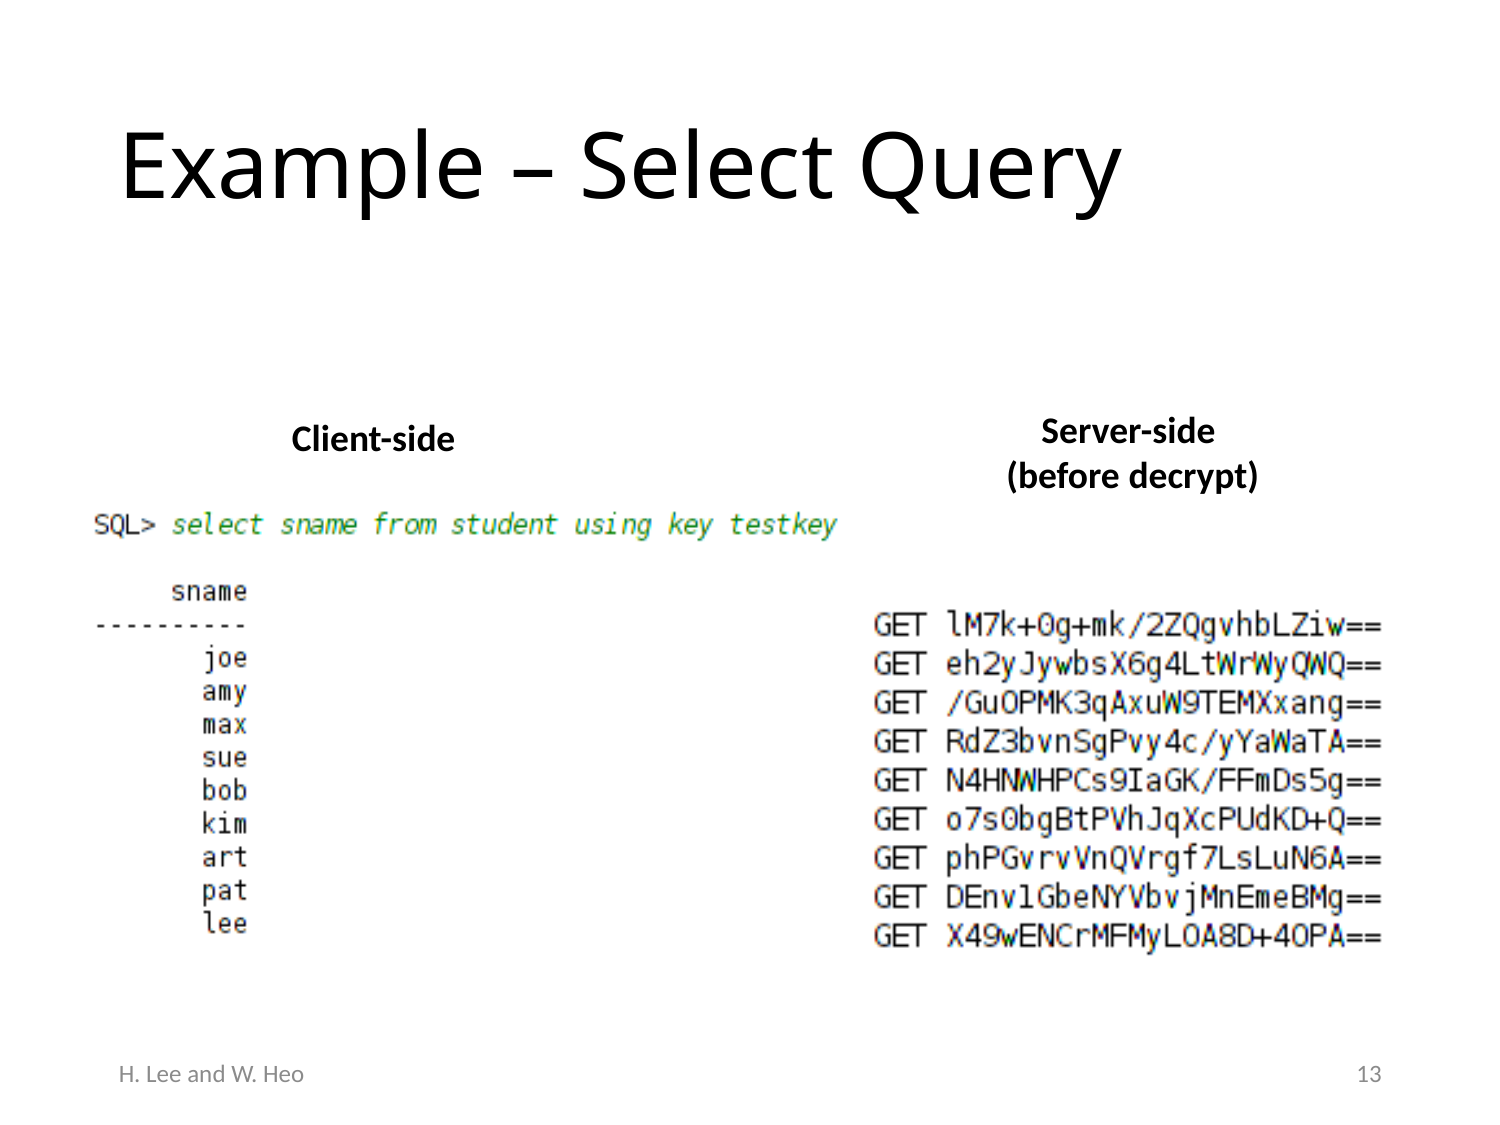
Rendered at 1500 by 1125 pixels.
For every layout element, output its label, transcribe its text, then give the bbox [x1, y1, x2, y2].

picture [87, 497, 860, 958]
slide_number 12 [1059, 1042, 1397, 1103]
title Example – Select Query [103, 59, 1397, 278]
text_box Server-side (before decrypt) [912, 398, 1354, 503]
footer H. Lee and W. Heo [103, 1042, 611, 1103]
picture [868, 603, 1397, 958]
text_box Client-side [277, 406, 719, 467]
